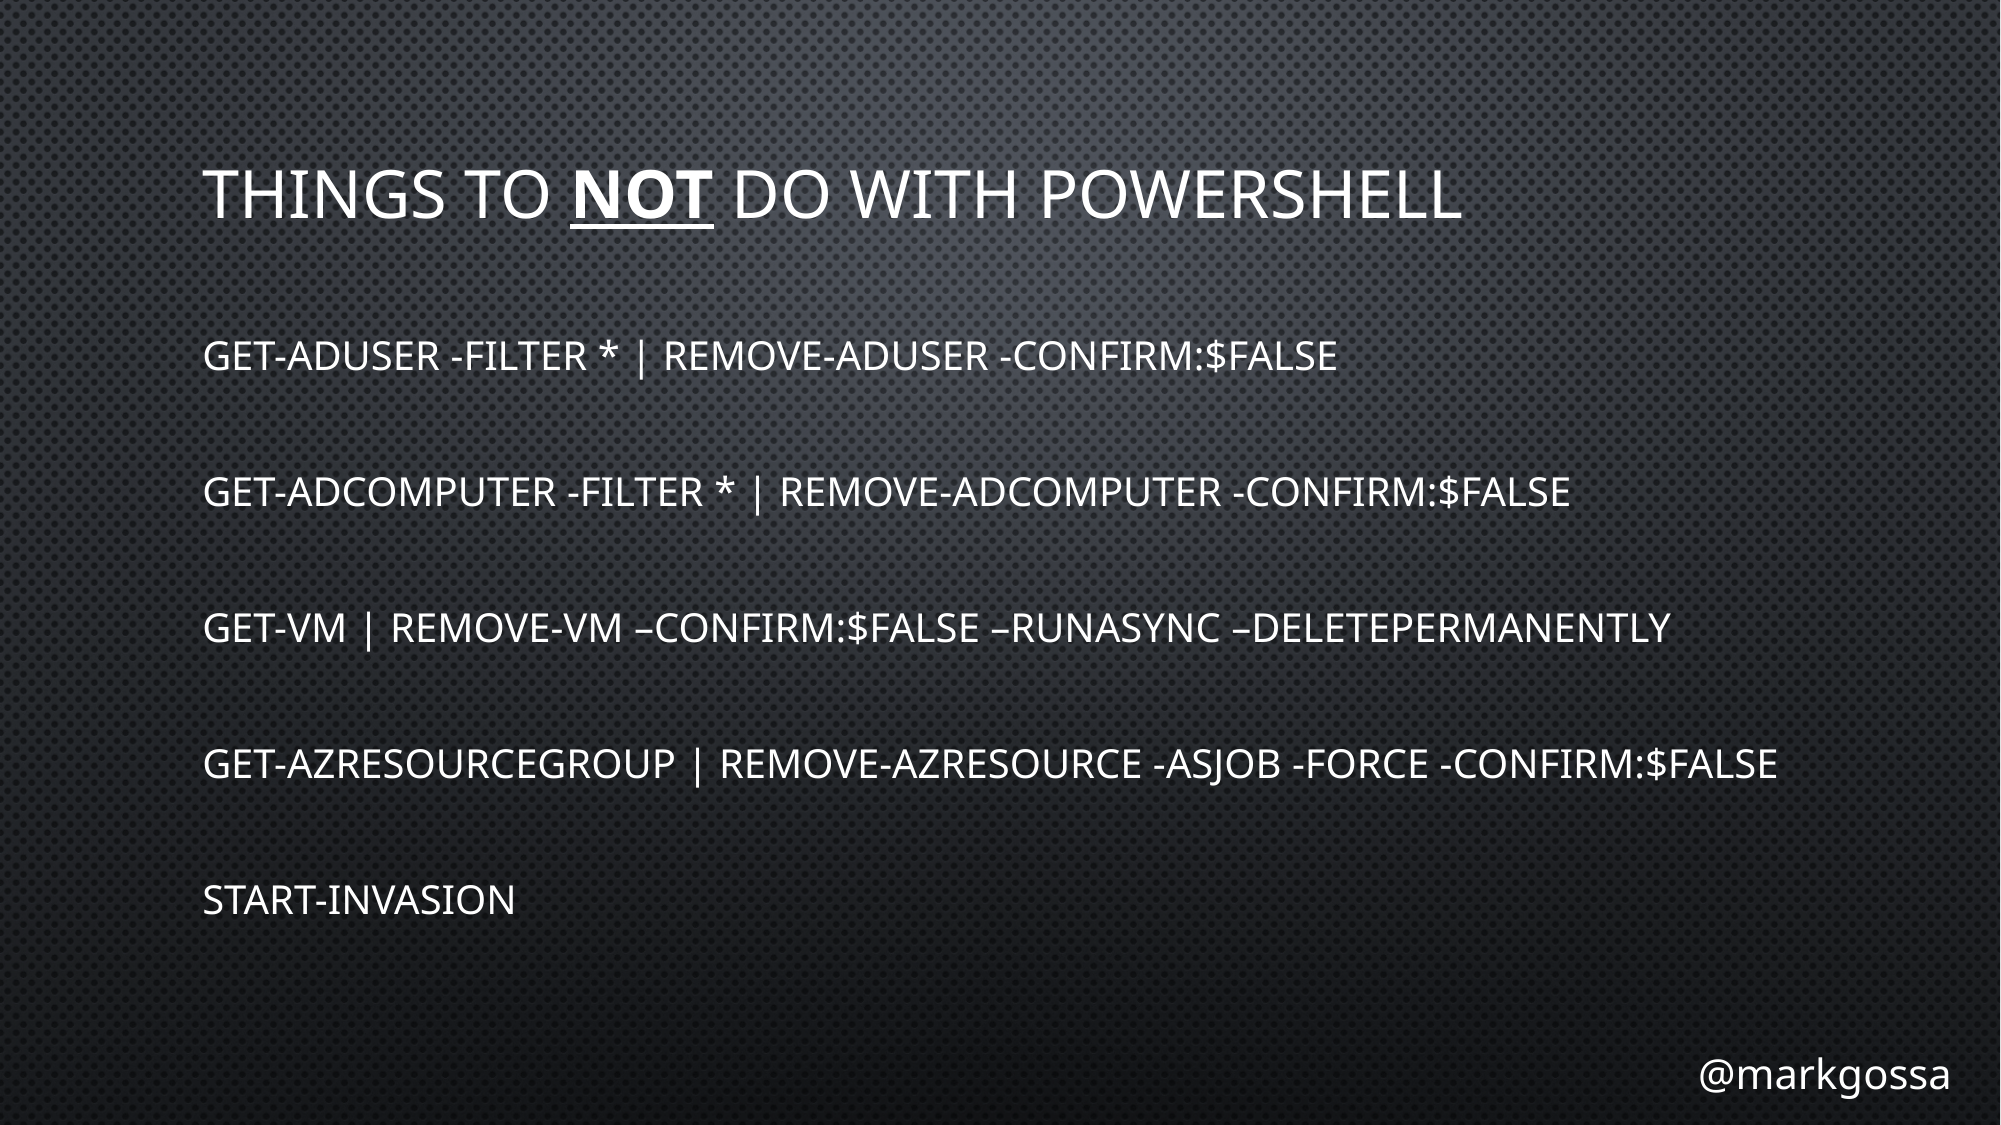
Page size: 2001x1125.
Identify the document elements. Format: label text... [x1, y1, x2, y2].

list Get-AdUser -Filter * | Remove-AdUser -Confirm:$false Get-AdComputer -Filter * | Remove-AdComputer -Confirm:$false Get-VM | Remove-VM –Confirm:$false –RunAsync –DeletePermanently Get-AzResourceGroup | Remove-AzResource -AsJob -Force -Confirm:$false Start-Invasion [187, 322, 1813, 950]
title things to not Do with PowerShell [187, 99, 1813, 284]
